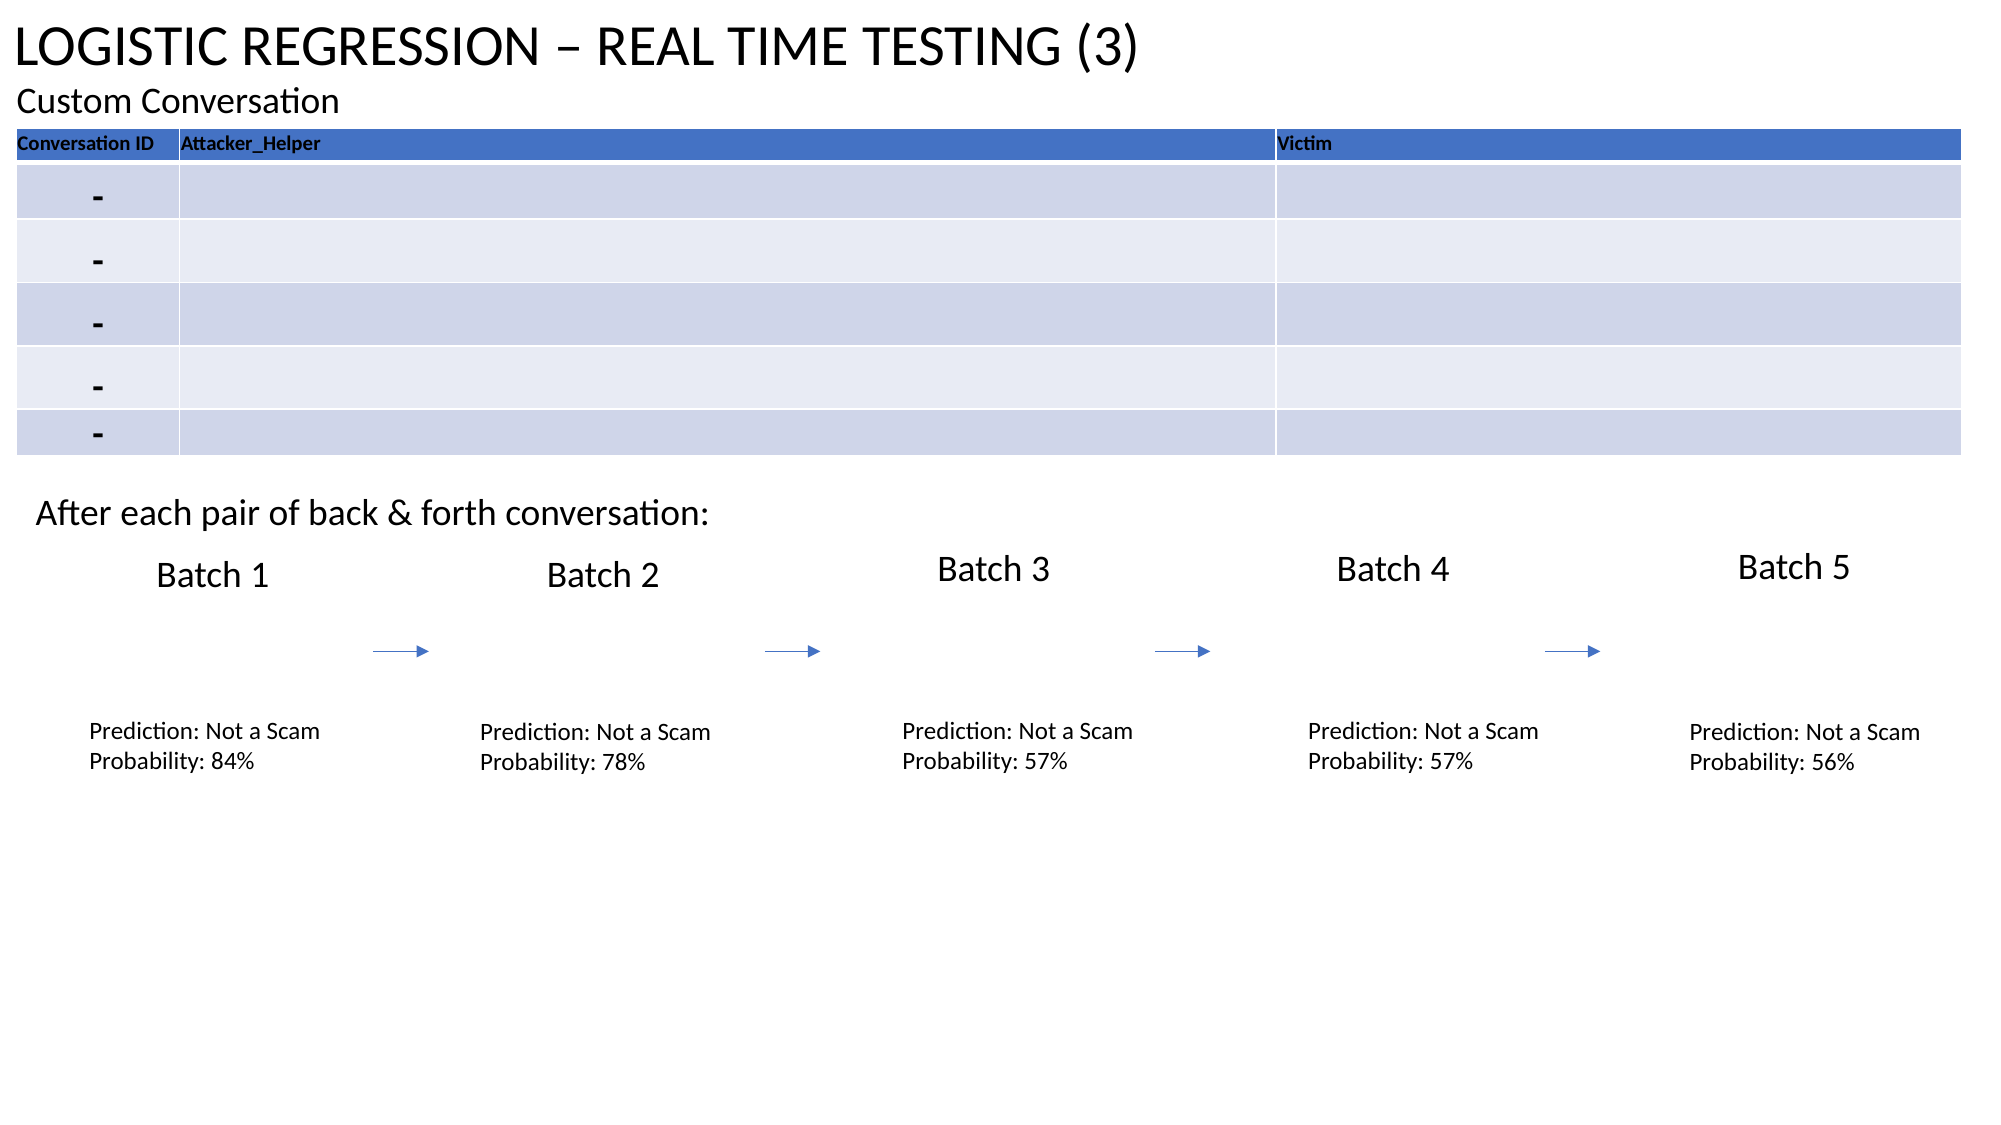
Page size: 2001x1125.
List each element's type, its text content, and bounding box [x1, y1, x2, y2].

table_cell - [17, 283, 179, 345]
table_cell - [17, 220, 179, 282]
table_cell [180, 283, 1275, 345]
text_box Batch 4 [1321, 536, 1465, 596]
table_cell [1277, 283, 1961, 345]
table_cell - [17, 165, 179, 218]
table_cell [180, 165, 1275, 218]
table_header Attacker_Helper [180, 129, 1275, 160]
text_box Batch 1 [141, 542, 285, 603]
text_box Batch 2 [532, 542, 675, 603]
table_cell [1277, 220, 1961, 282]
text_box Custom Conversation [1, 68, 356, 129]
text_box Batch 5 [1723, 534, 1866, 595]
table_cell [1277, 347, 1961, 408]
text_box Prediction: Not a Scam Probability: 78% [465, 708, 727, 784]
text_box Prediction: Not a Scam Probability: 57% [887, 706, 1149, 782]
table_header Conversation ID [17, 129, 179, 160]
table_cell - [17, 347, 179, 408]
table_cell [180, 410, 1275, 455]
table_cell [180, 220, 1275, 282]
text_box Prediction: Not a Scam Probability: 84% [74, 706, 336, 782]
text_box Prediction: Not a Scam Probability: 56% [1674, 708, 1937, 784]
text_box Batch 3 [922, 536, 1066, 596]
table_cell - [17, 410, 179, 455]
table_header Victim [1277, 129, 1961, 160]
text_box After each pair of back & forth conversation: [20, 480, 726, 541]
text_box Prediction: Not a Scam Probability: 57% [1293, 706, 1555, 782]
table_cell [1277, 165, 1961, 218]
table_cell [1277, 410, 1961, 455]
text_box LOGISTIC REGRESSION – REAL TIME TESTING (3) [0, 0, 2000, 85]
table_cell [180, 347, 1275, 408]
